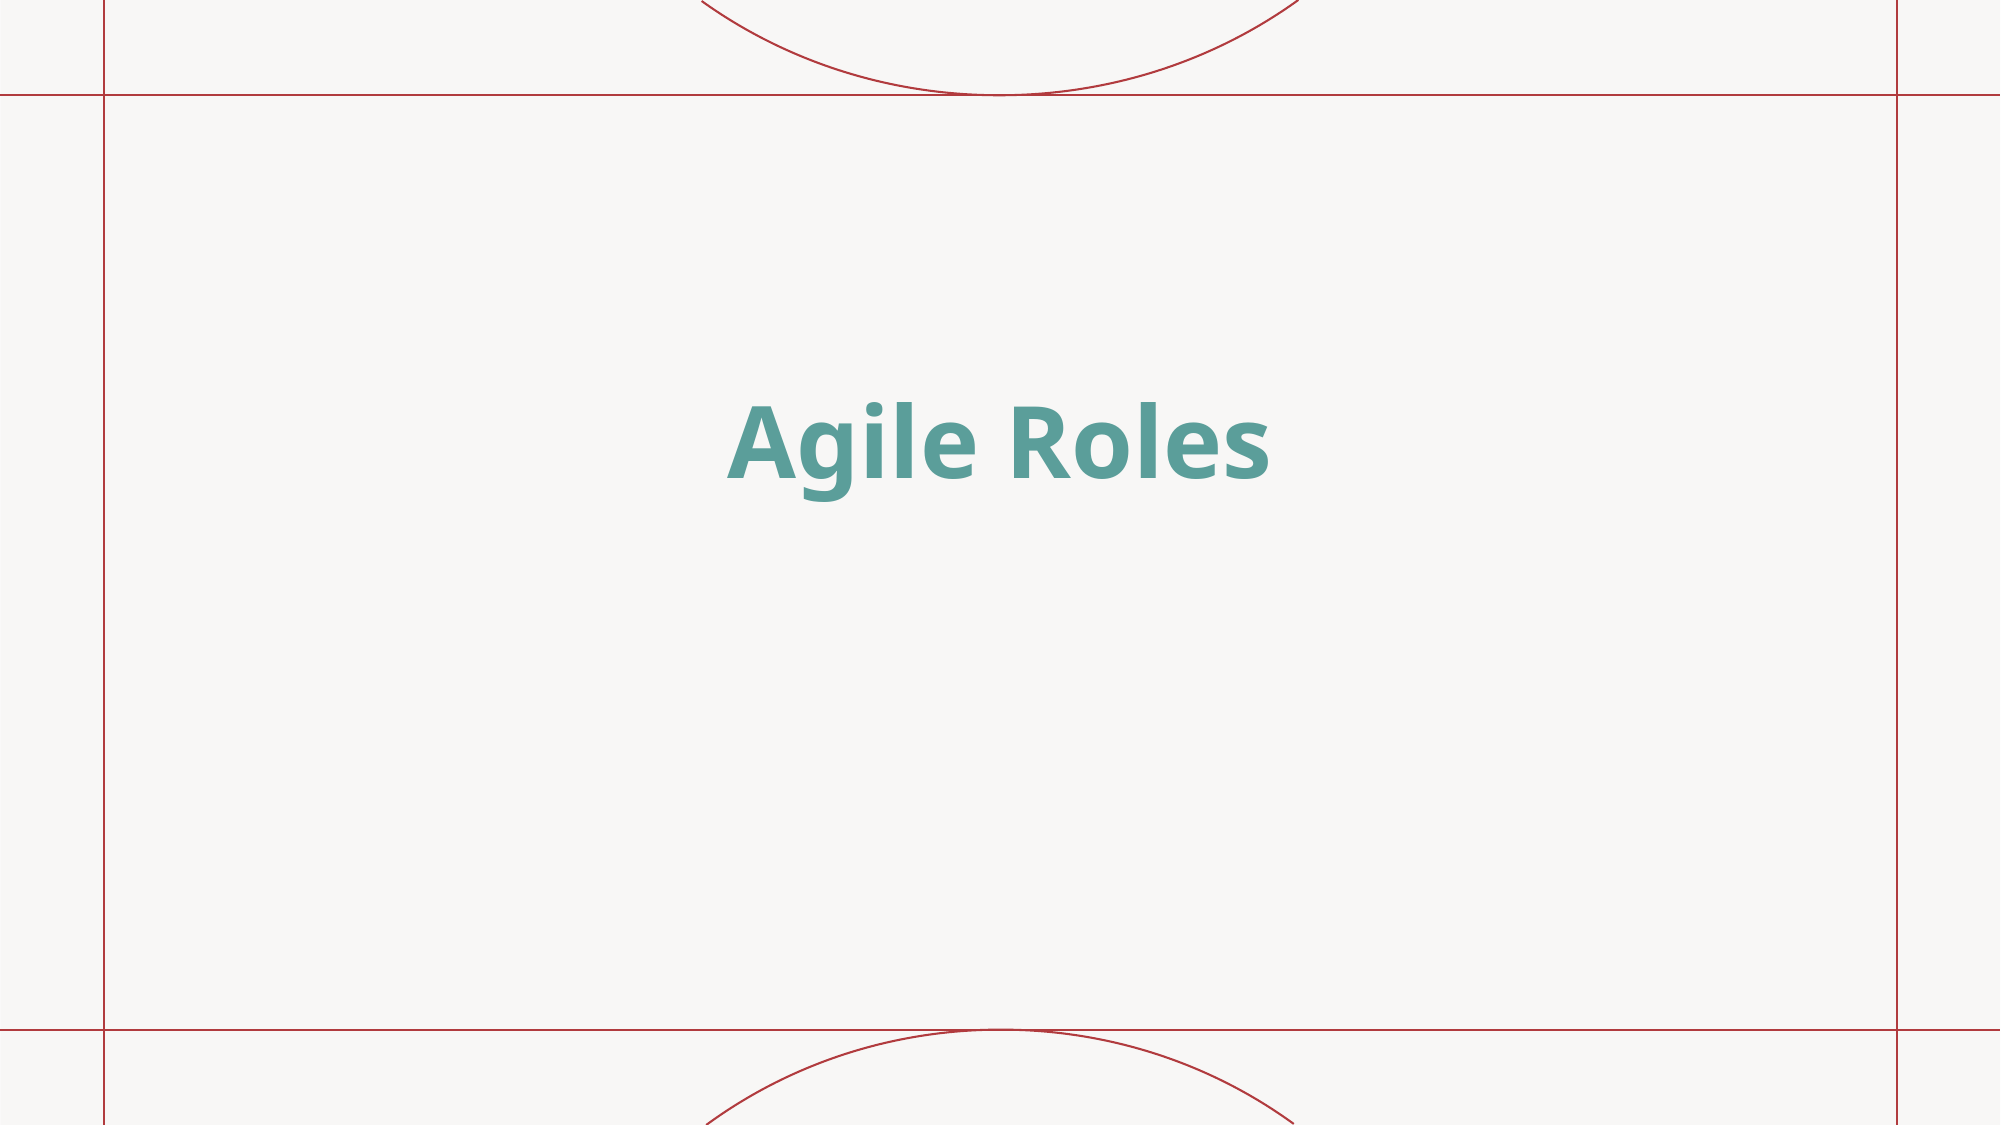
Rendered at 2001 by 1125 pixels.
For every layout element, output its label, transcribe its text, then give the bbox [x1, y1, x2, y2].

list Agile Roles [137, 359, 1863, 987]
